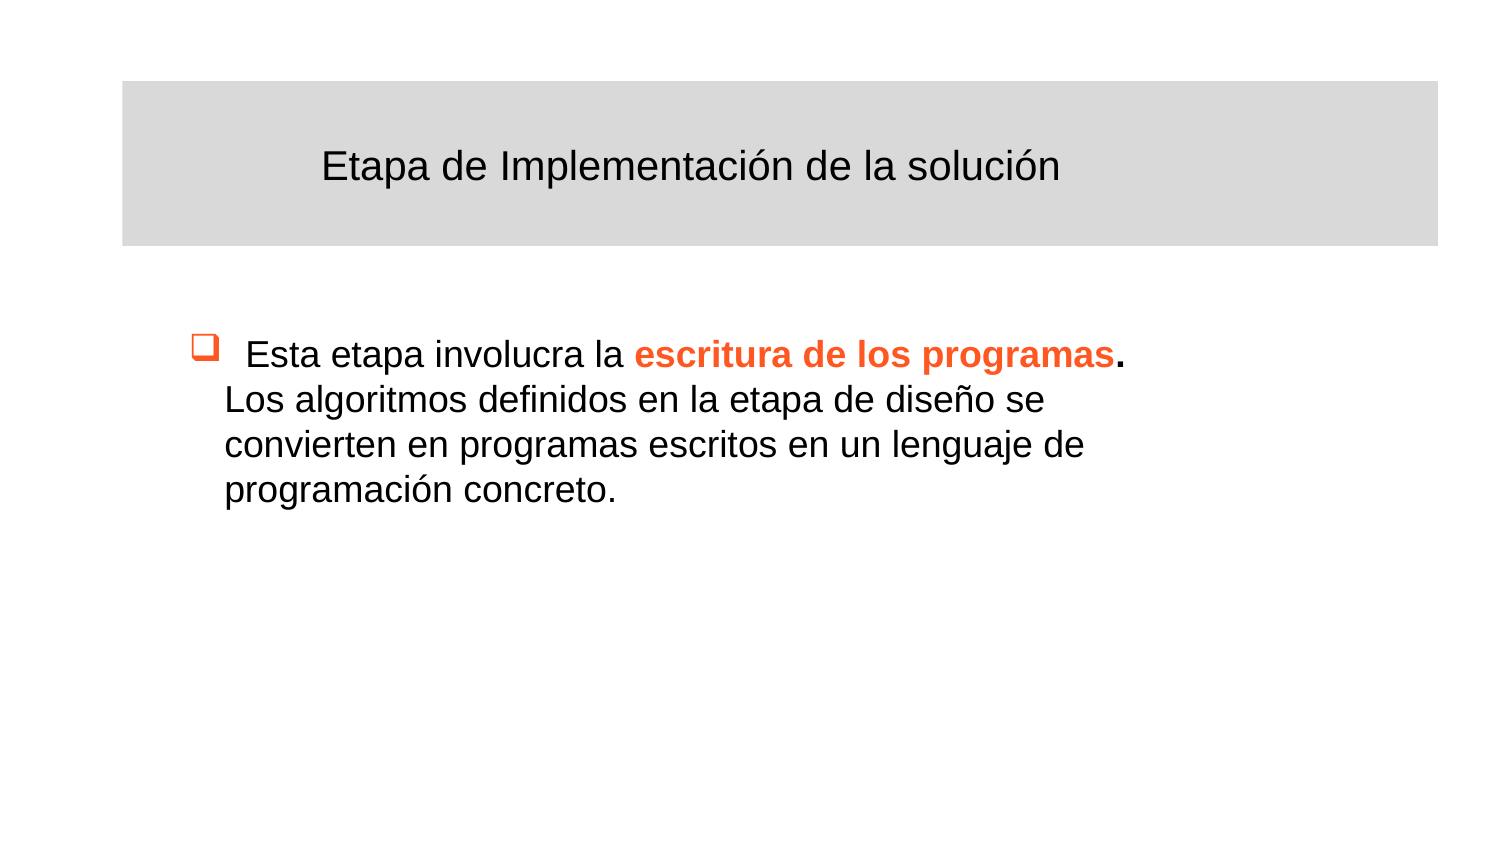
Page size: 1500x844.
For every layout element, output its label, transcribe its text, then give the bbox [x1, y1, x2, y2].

text_box Etapa de Implementación de la solución [122, 81, 1438, 246]
text_box Esta etapa involucra la escritura de los programas. Los algoritmos definidos en la etapa de diseño se convierten en programas escritos en un lenguaje de programación concreto. [174, 322, 1368, 553]
